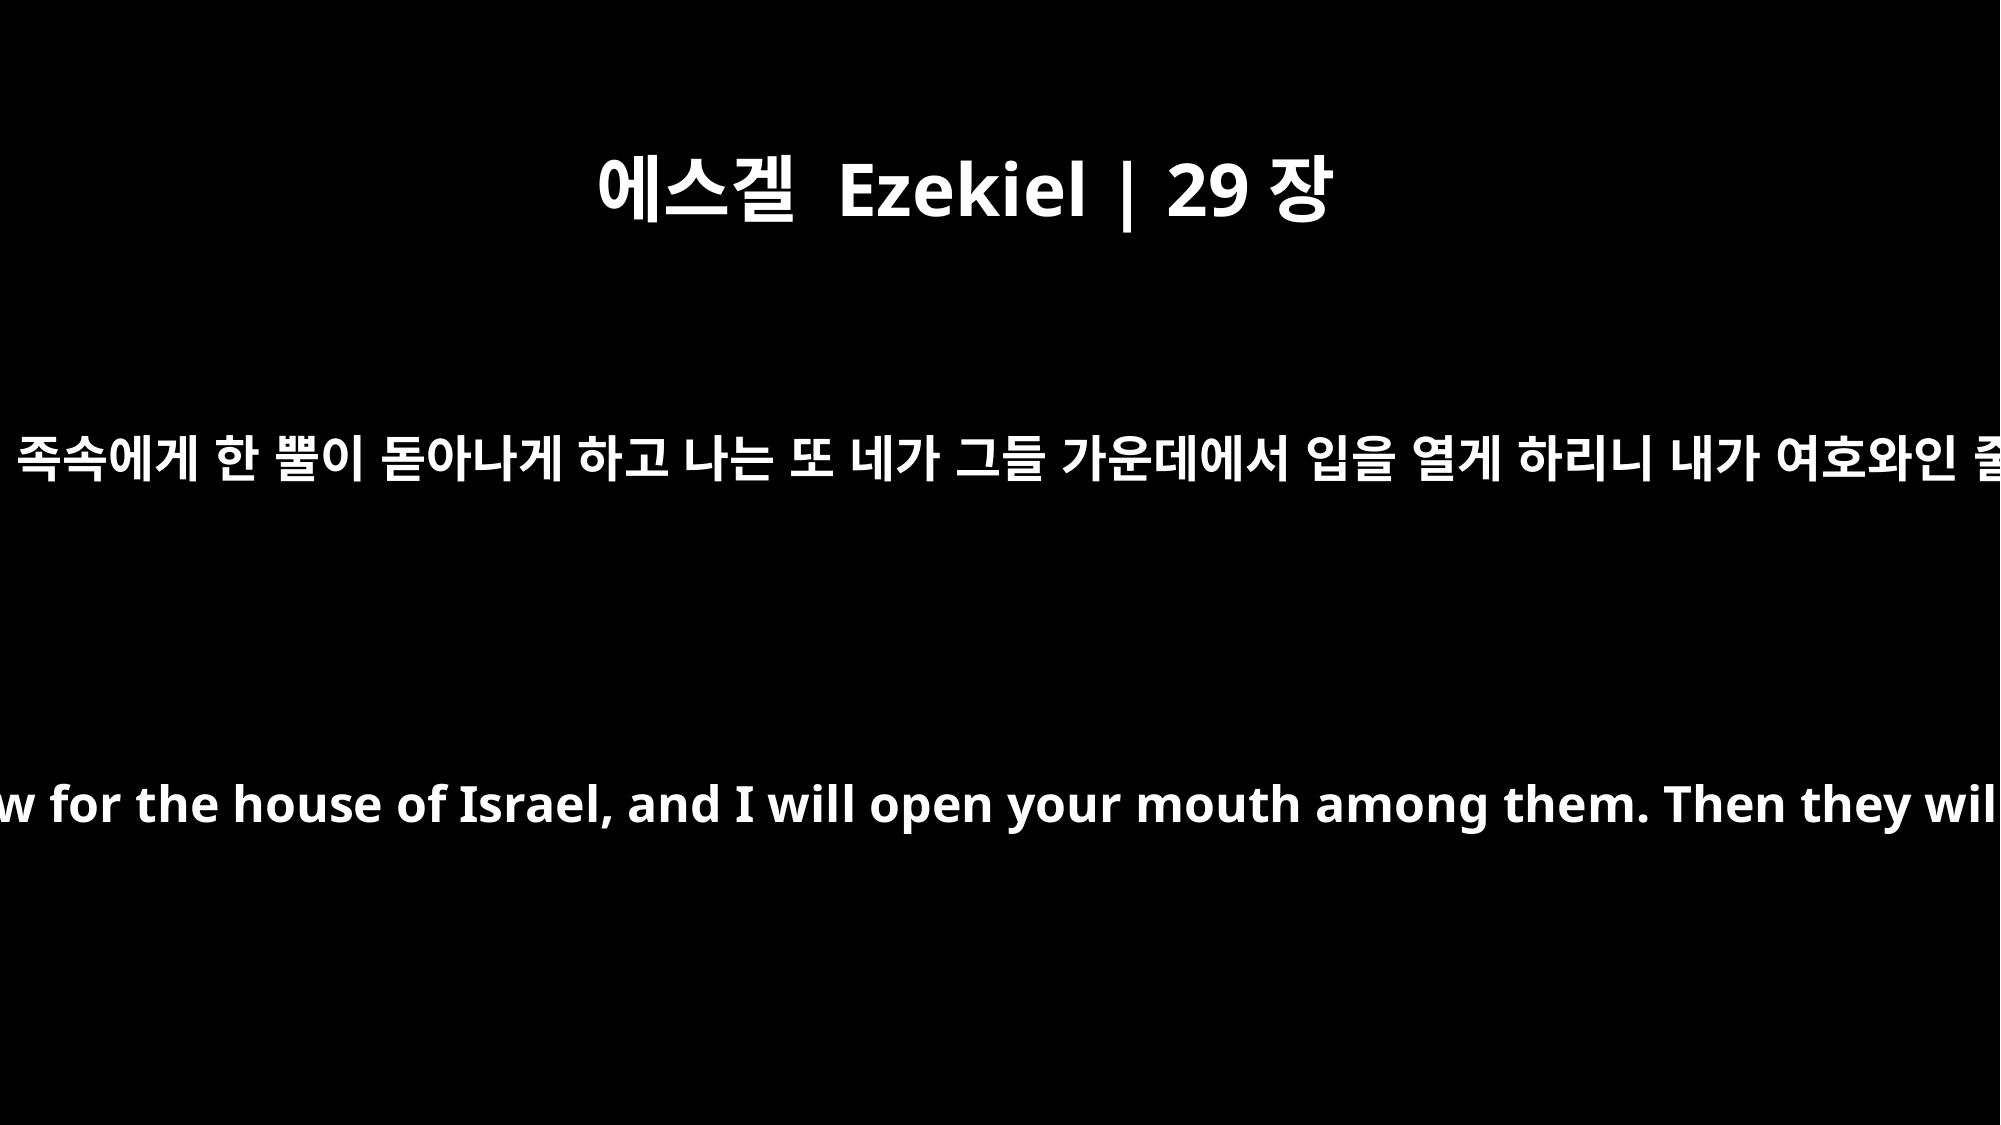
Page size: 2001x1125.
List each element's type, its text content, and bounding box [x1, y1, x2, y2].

text_box 에스겔 Ezekiel | 29장 [581, 136, 1351, 239]
text_box "On that day I will make a horn grow for the house of Israel, and I will open your mouth among them. Then they will know that I am the LORD." [0, 764, 2000, 840]
text_box 21 그 날에 나는 이스라엘 족속에게 한 뿔이 돋아나게 하고 나는 또 네가 그들 가운데에서 입을 열게 하리니 내가 여호와인 줄을 그들이 알리라 [0, 359, 2000, 495]
